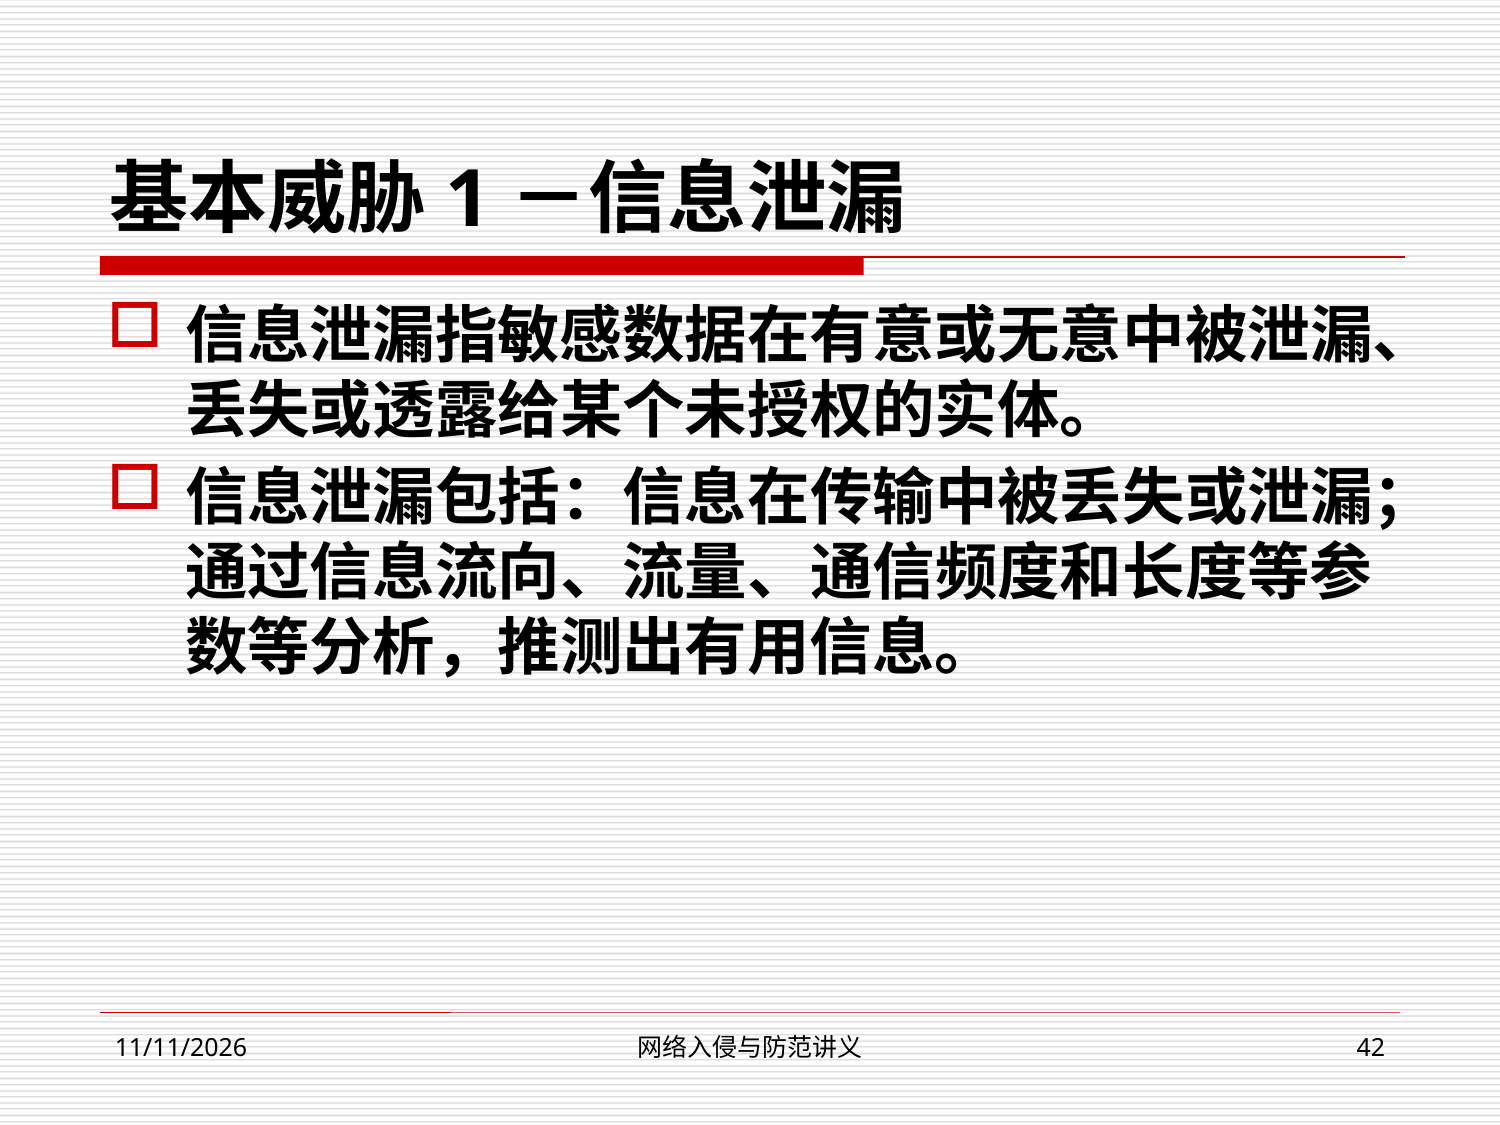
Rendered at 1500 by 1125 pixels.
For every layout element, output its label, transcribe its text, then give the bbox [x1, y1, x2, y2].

title 基本威胁1－信息泄漏 [93, 49, 1407, 250]
list 信息泄漏指敏感数据在有意或无意中被泄漏、丢失或透露给某个未授权的实体。 信息泄漏包括：信息在传输中被丢失或泄漏；通过信息流向、流量、通信频度和长度等参数等分析，推测出有用信息。 [92, 287, 1406, 988]
picture [0, 0, 1500, 1125]
text_box [99, 1024, 425, 1103]
text_box [1074, 1024, 1400, 1103]
text_box 网络入侵与防范讲义 [512, 1024, 988, 1103]
